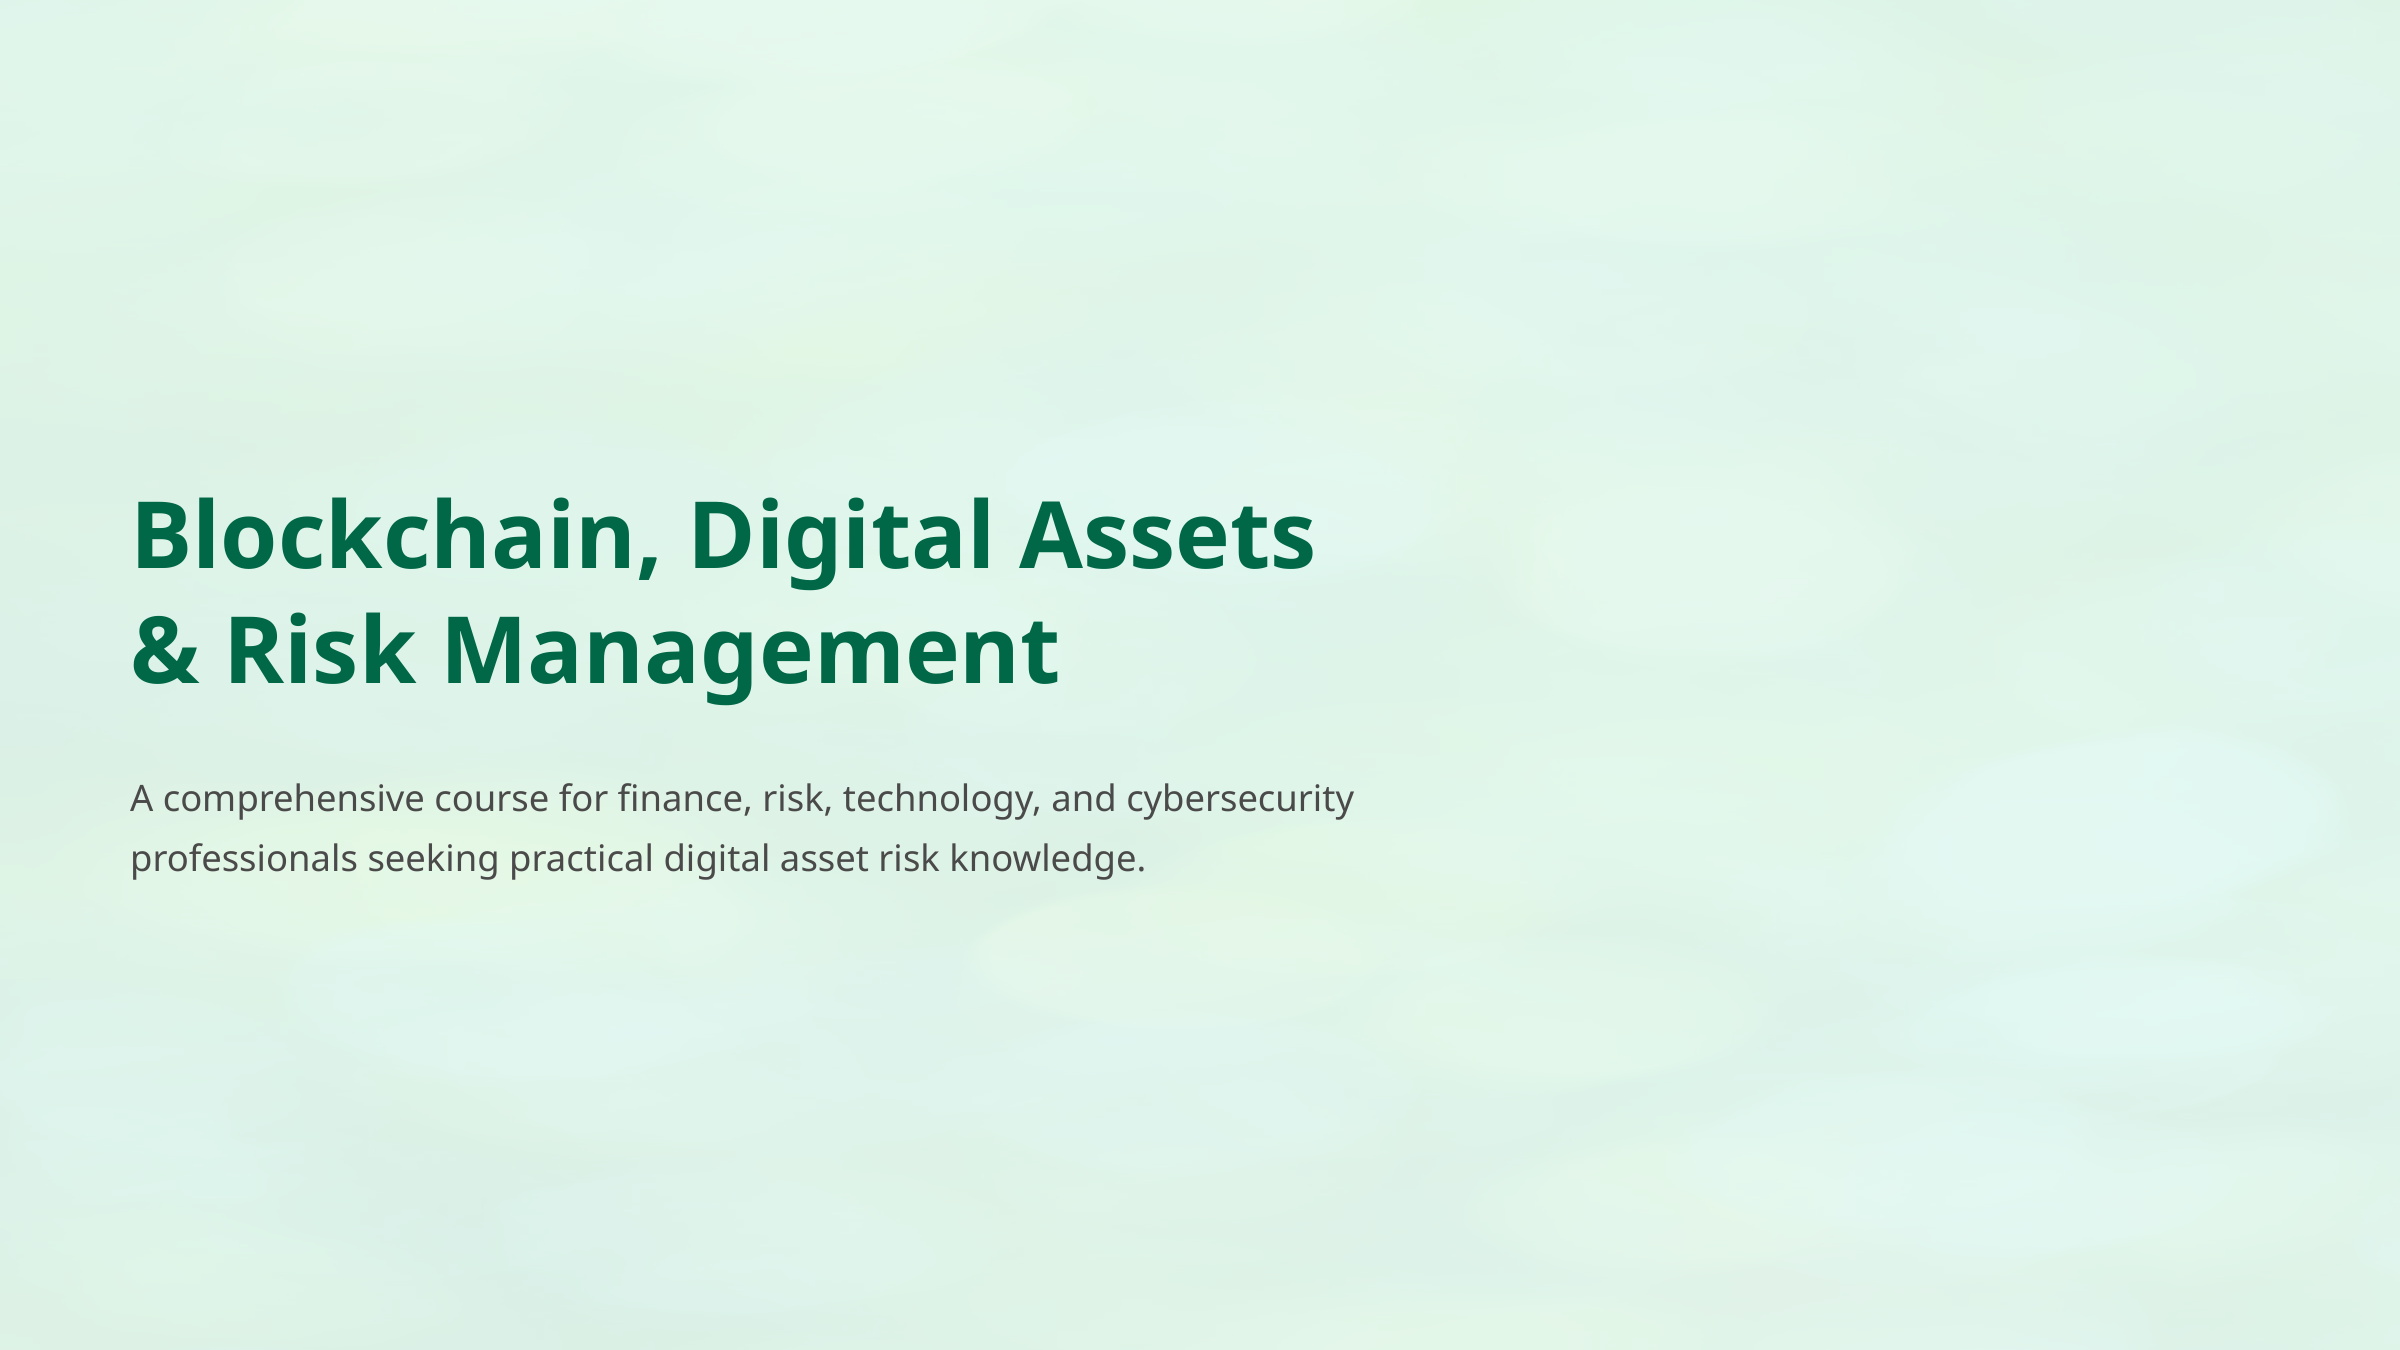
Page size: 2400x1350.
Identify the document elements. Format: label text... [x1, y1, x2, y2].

text_box A comprehensive course for finance, risk, technology, and cybersecurity professionals seeking practical digital asset risk knowledge. [130, 759, 1370, 879]
text_box Blockchain, Digital Assets & Risk Management [130, 471, 1370, 704]
